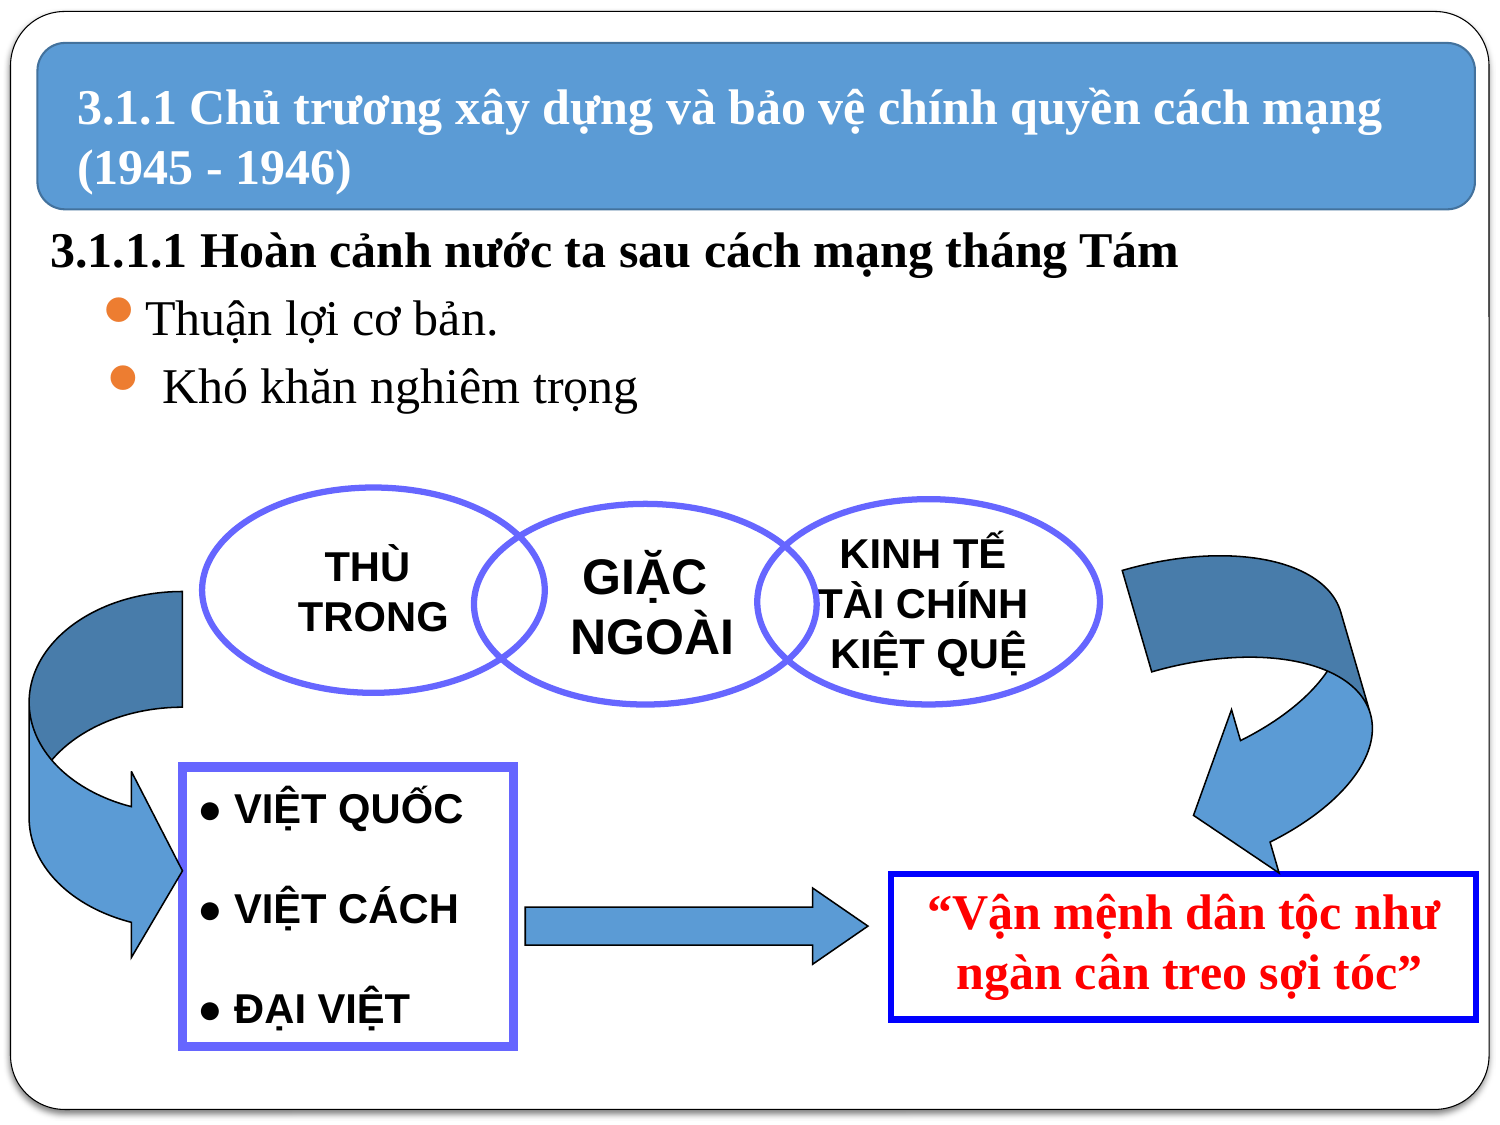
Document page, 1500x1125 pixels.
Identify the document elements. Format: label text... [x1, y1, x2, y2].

text_box [1122, 555, 1373, 874]
slide_number 5 [0, 979, 75, 1028]
text_box KINH TẾ TÀI CHÍNH KIỆT QUỆ [785, 499, 1100, 705]
text_box THÙ TRONG [202, 487, 519, 693]
text_box [525, 888, 868, 965]
text_box GIẶC NGOÀI [473, 503, 817, 705]
text_box “Vận mệnh dân tộc như ngàn cân treo sợi tóc” [891, 873, 1476, 1020]
title 3.1.1 Chủ trương xây dựng và bảo vệ chính quyền cách mạng (1945 - 1946) [62, 45, 1425, 210]
text_box [29, 591, 183, 958]
text_box ● VIỆT QUỐC ● VIỆT CÁCH ● ĐẠI VIỆT [182, 767, 514, 1047]
list 3.1.1.1 Hoàn cảnh nước ta sau cách mạng tháng Tám Thuận lợi cơ bản. Khó khăn nghiêm trọng [35, 210, 1486, 438]
